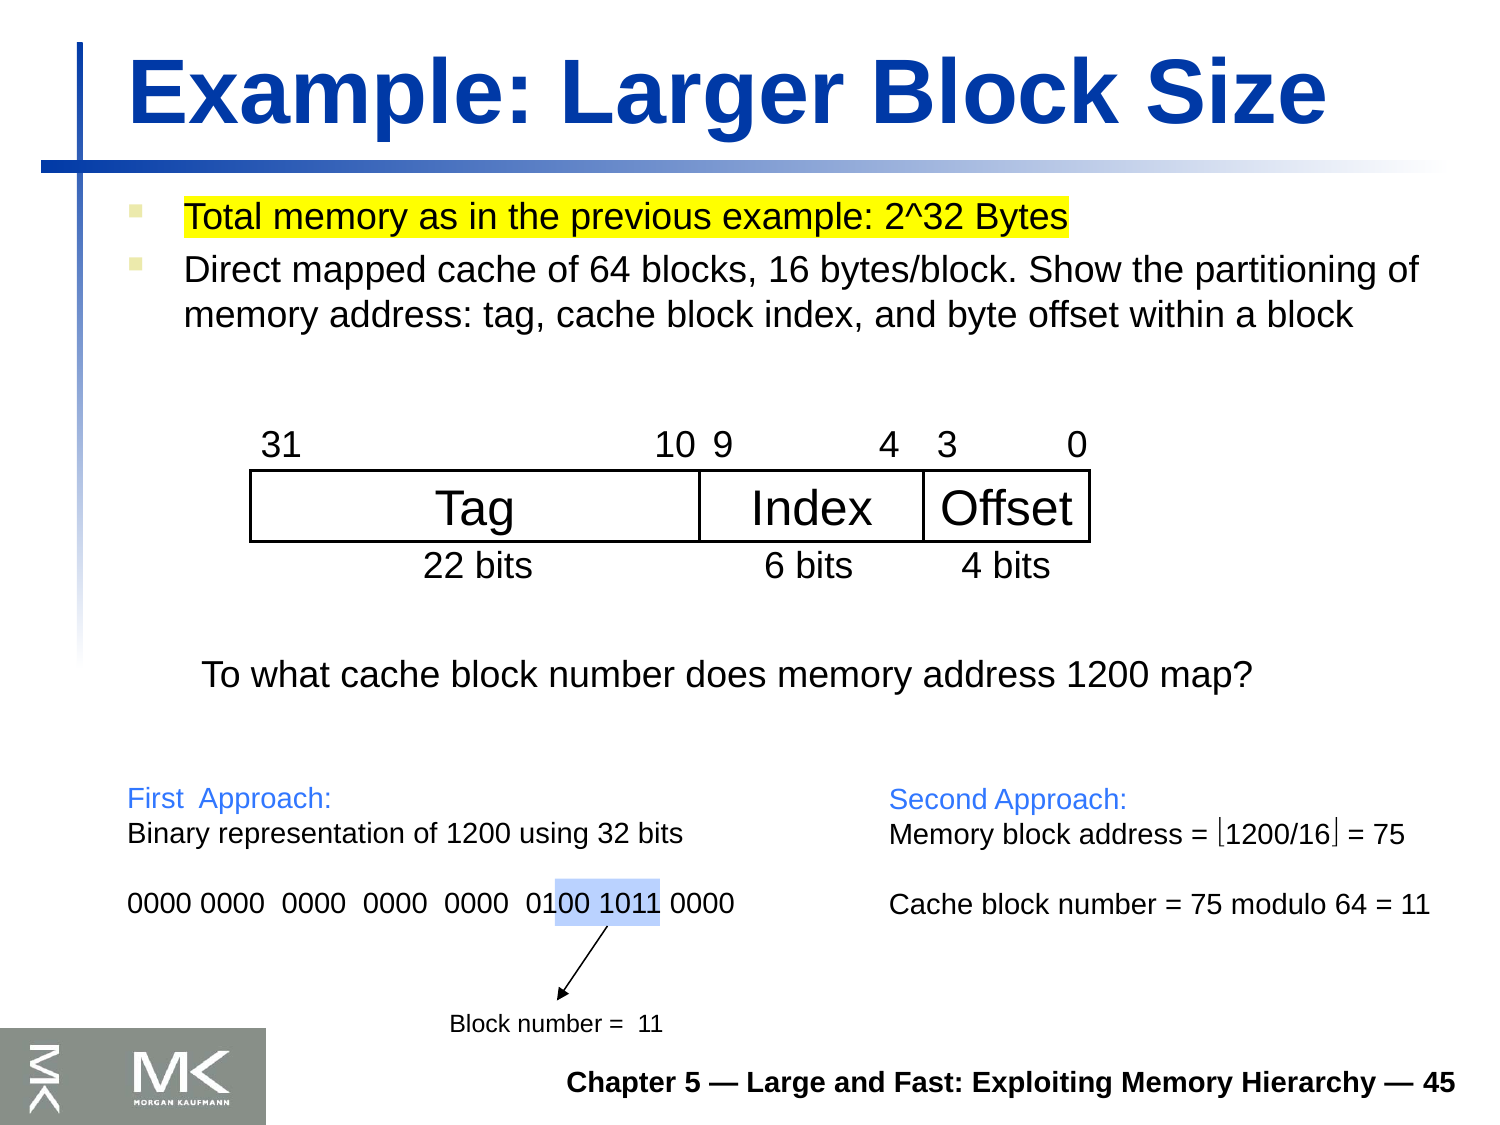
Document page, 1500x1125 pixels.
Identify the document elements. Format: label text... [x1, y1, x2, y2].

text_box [556, 925, 608, 1001]
text_box Second Approach: Memory block address = 1200/16 = 75 Cache block number = 75 modulo 64 = 11 [874, 773, 1459, 928]
text_box Block number = 11 [434, 1000, 680, 1046]
text_box First Approach: Binary representation of 1200 using 32 bits 0000 0000 0000 0000 0000 0100 1011 0000 [112, 772, 774, 927]
title Example: Larger Block Size [112, 23, 1468, 149]
picture [0, 1028, 266, 1125]
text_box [245, 412, 1104, 595]
footer Chapter 5 — Large and Fast: Exploiting Memory Hierarchy — 45 [277, 1046, 1471, 1106]
list Total memory as in the previous example: 2^32 Bytes Direct mapped cache of 64 blocks, 16 bytes/block. Show the partitioning of memory address: tag, cache block index, and byte offset within a block [112, 184, 1469, 360]
text_box To what cache block number does memory address 1200 map? [186, 642, 1348, 703]
